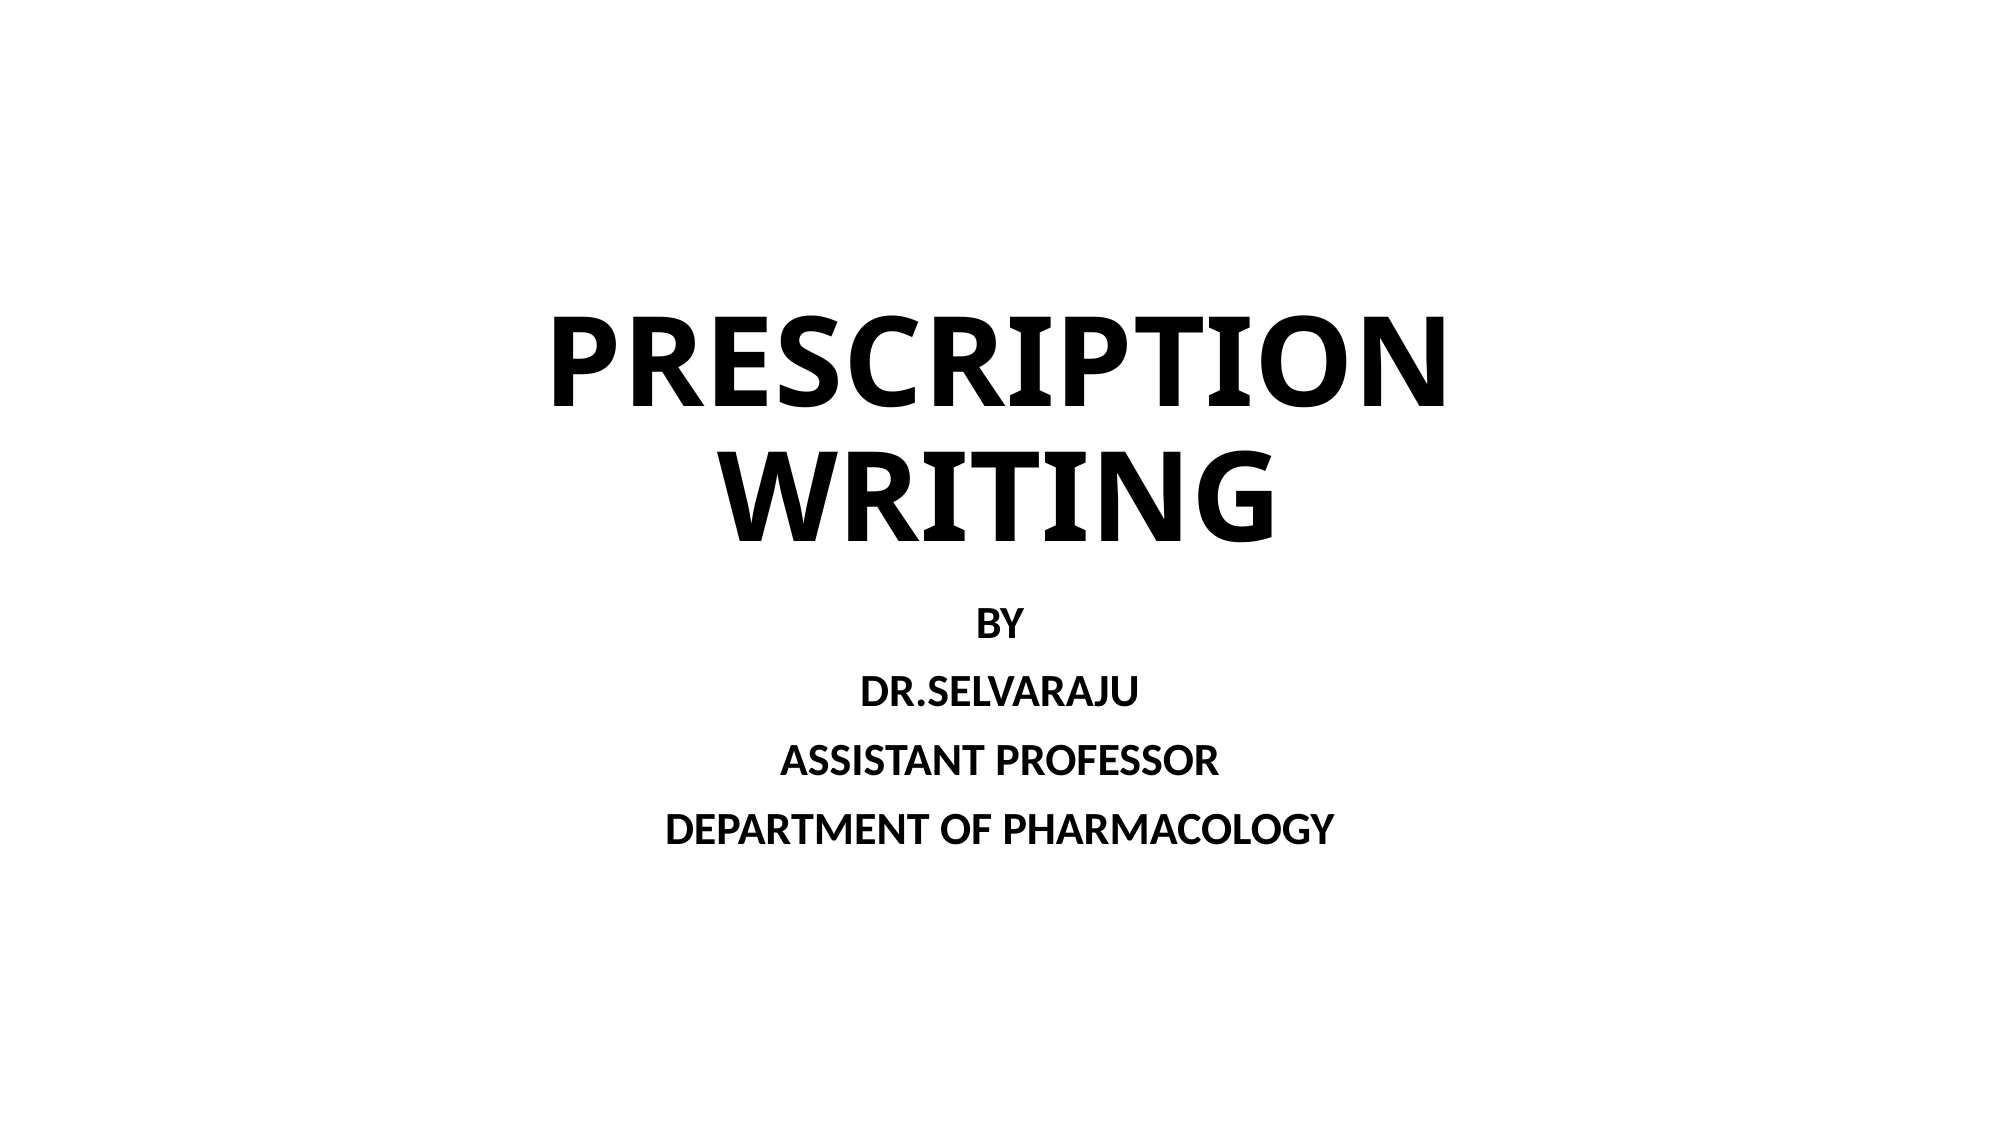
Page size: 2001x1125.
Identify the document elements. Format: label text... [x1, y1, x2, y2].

subtitle BY DR.SELVARAJU ASSISTANT PROFESSOR DEPARTMENT OF PHARMACOLOGY [249, 590, 1750, 863]
title PRESCRIPTION WRITING [249, 184, 1750, 576]
